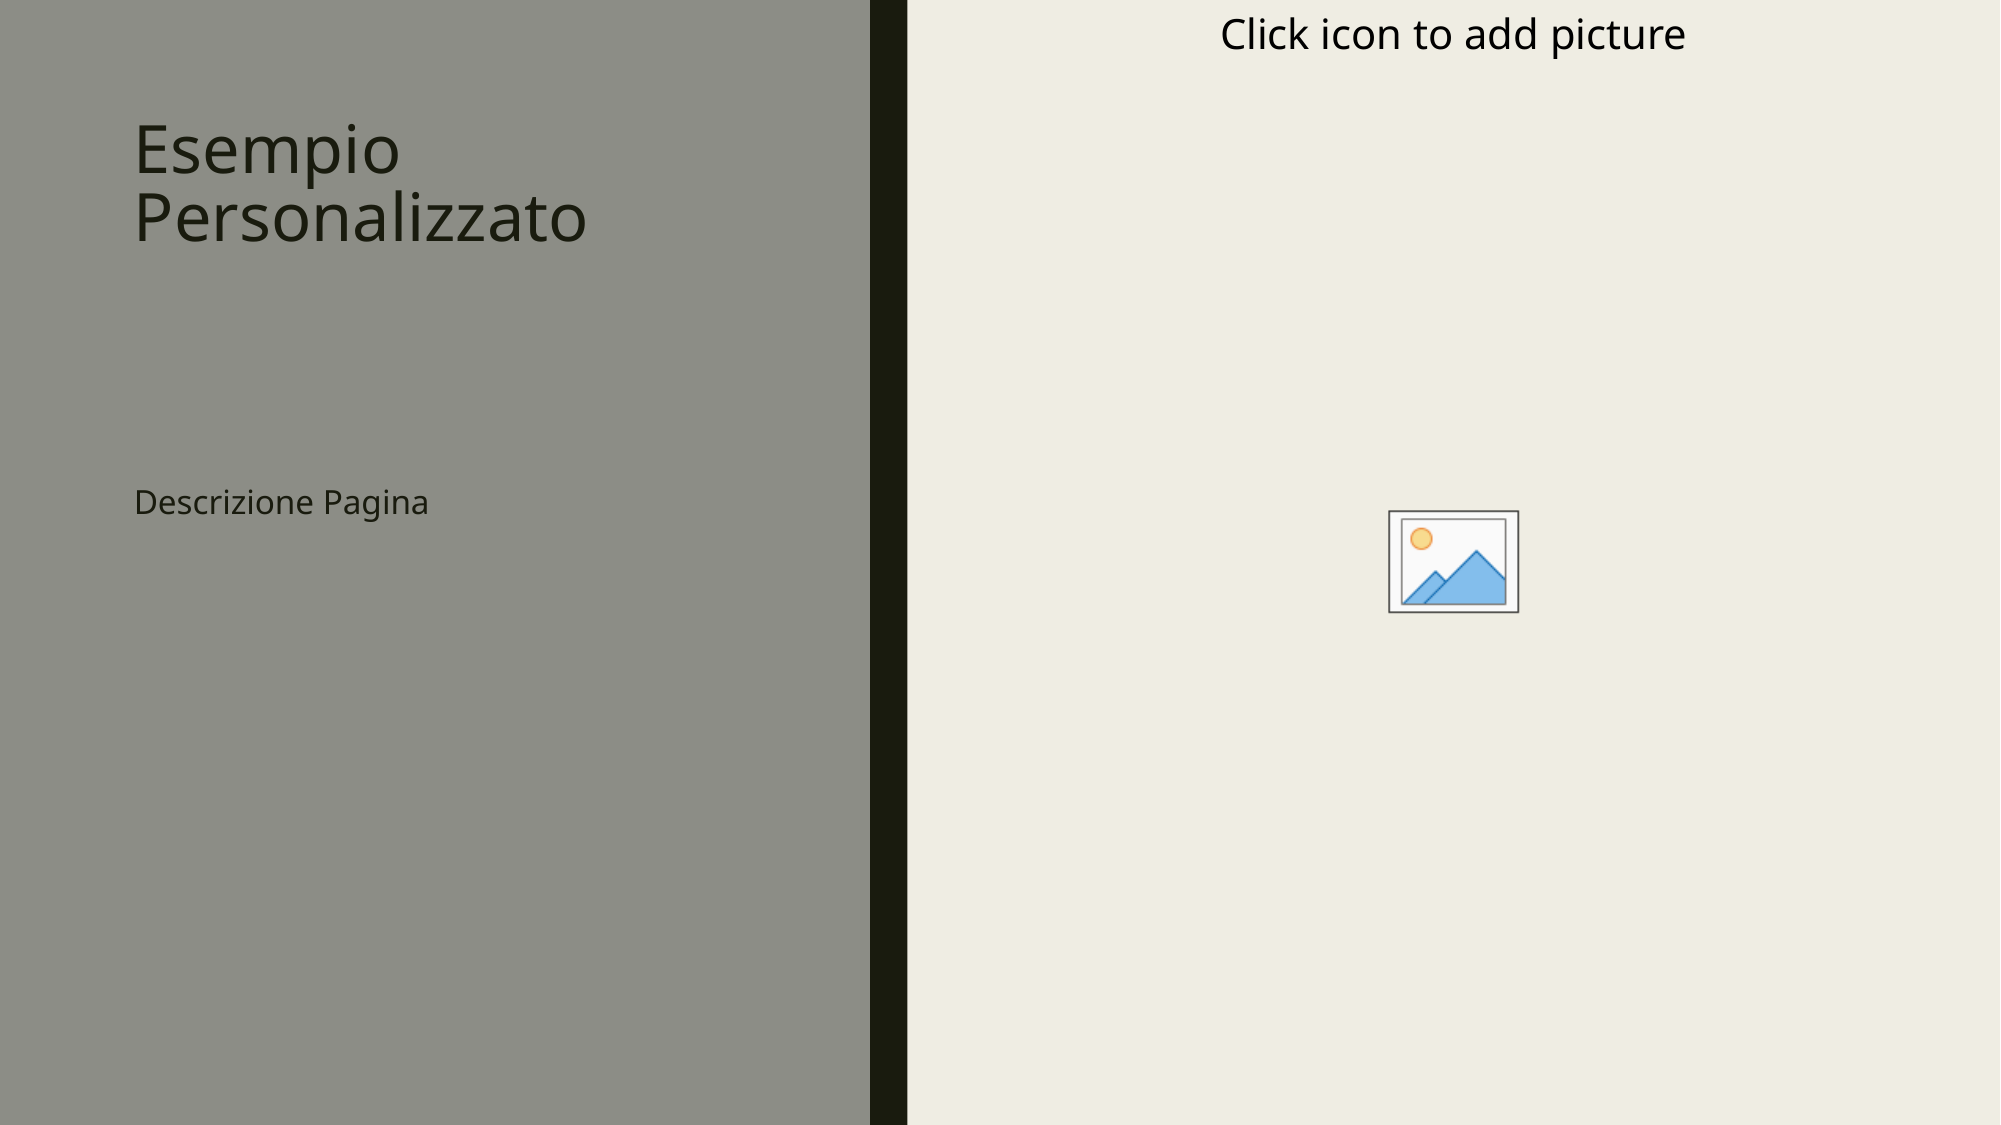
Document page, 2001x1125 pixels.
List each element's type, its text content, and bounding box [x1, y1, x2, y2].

title Esempio Personalizzato [118, 112, 752, 467]
list Descrizione Pagina [118, 468, 752, 963]
picture [907, 0, 2000, 1125]
